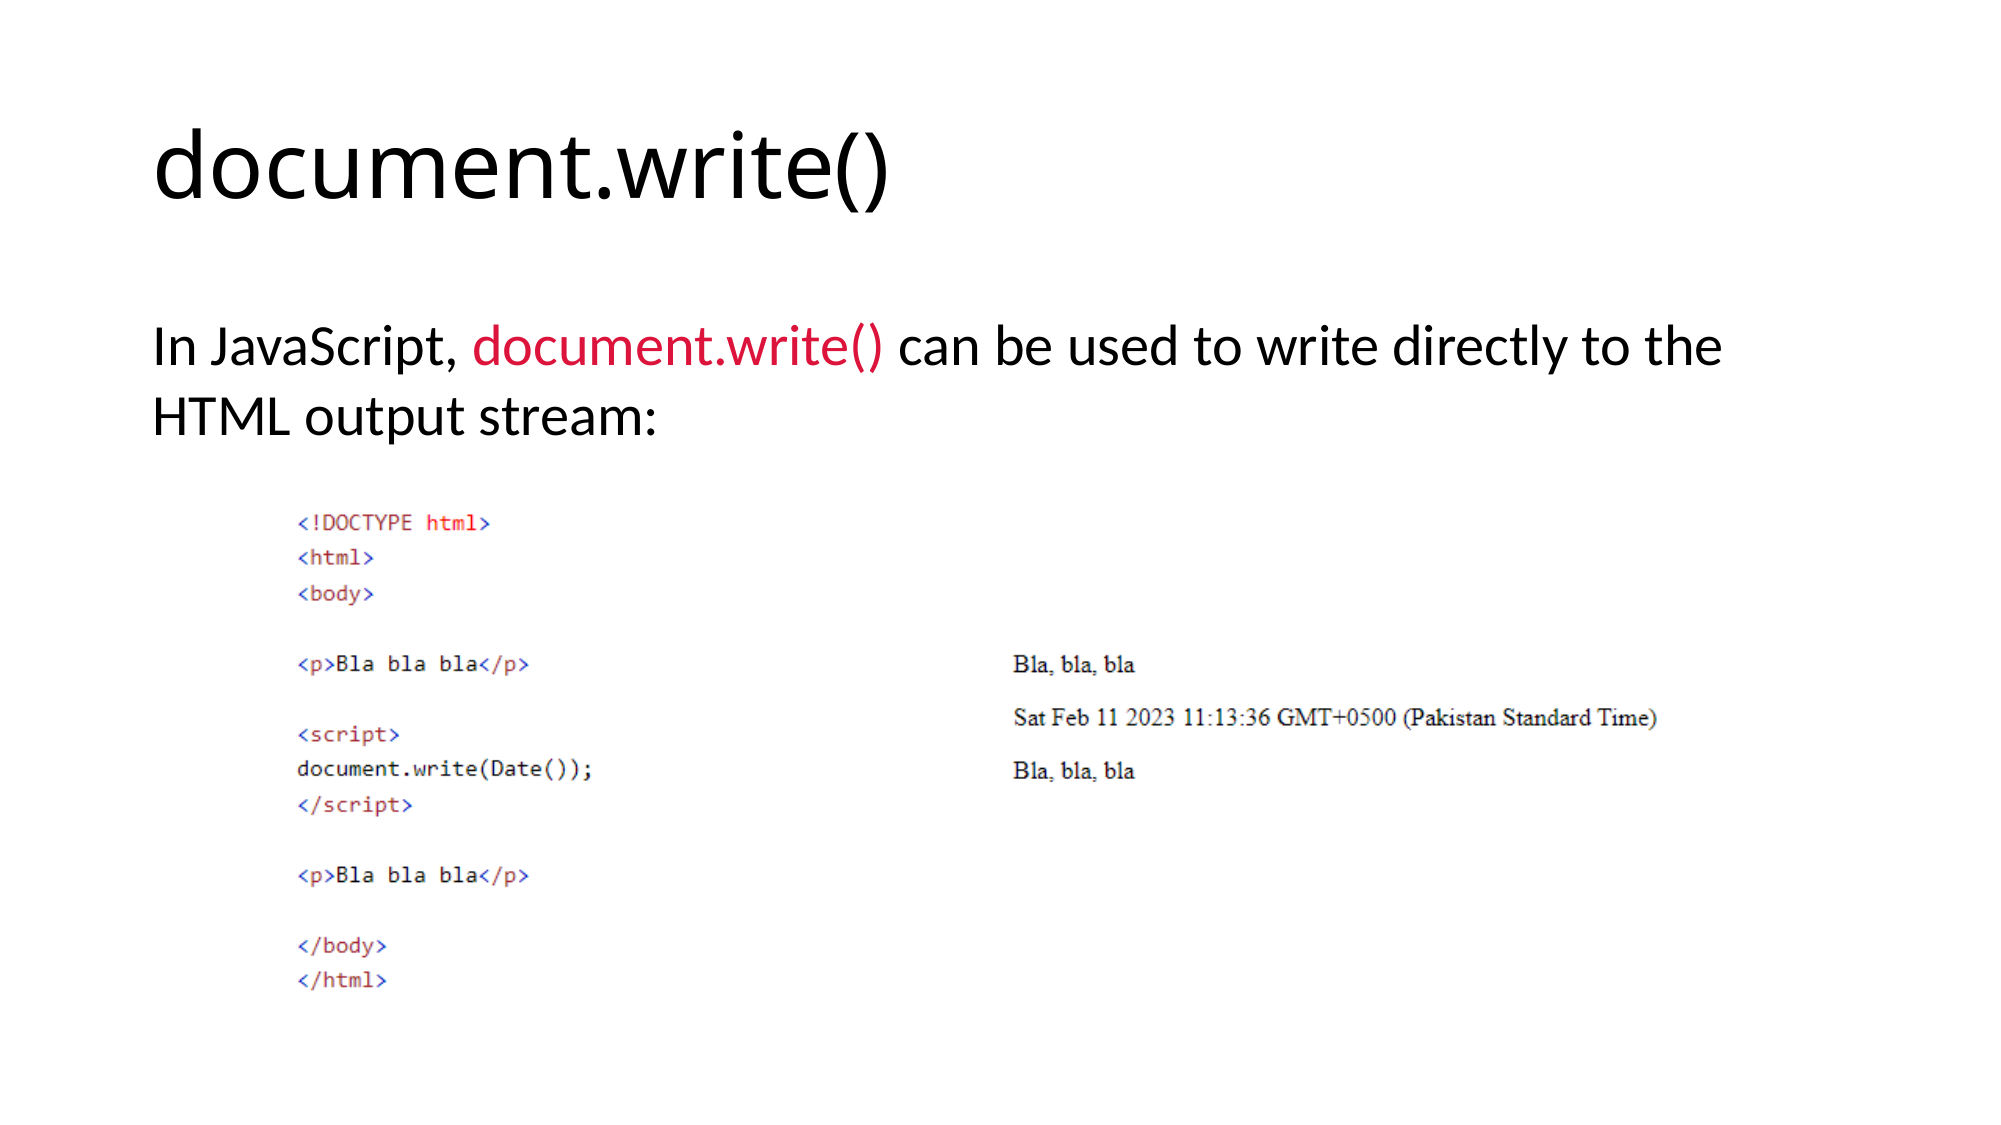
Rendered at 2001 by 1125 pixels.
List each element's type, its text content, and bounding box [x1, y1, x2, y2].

title document.write() [137, 59, 1863, 278]
picture [283, 496, 811, 999]
list In JavaScript, document.write() can be used to write directly to the HTML output stream: [137, 299, 1863, 1014]
picture [1009, 646, 1685, 804]
